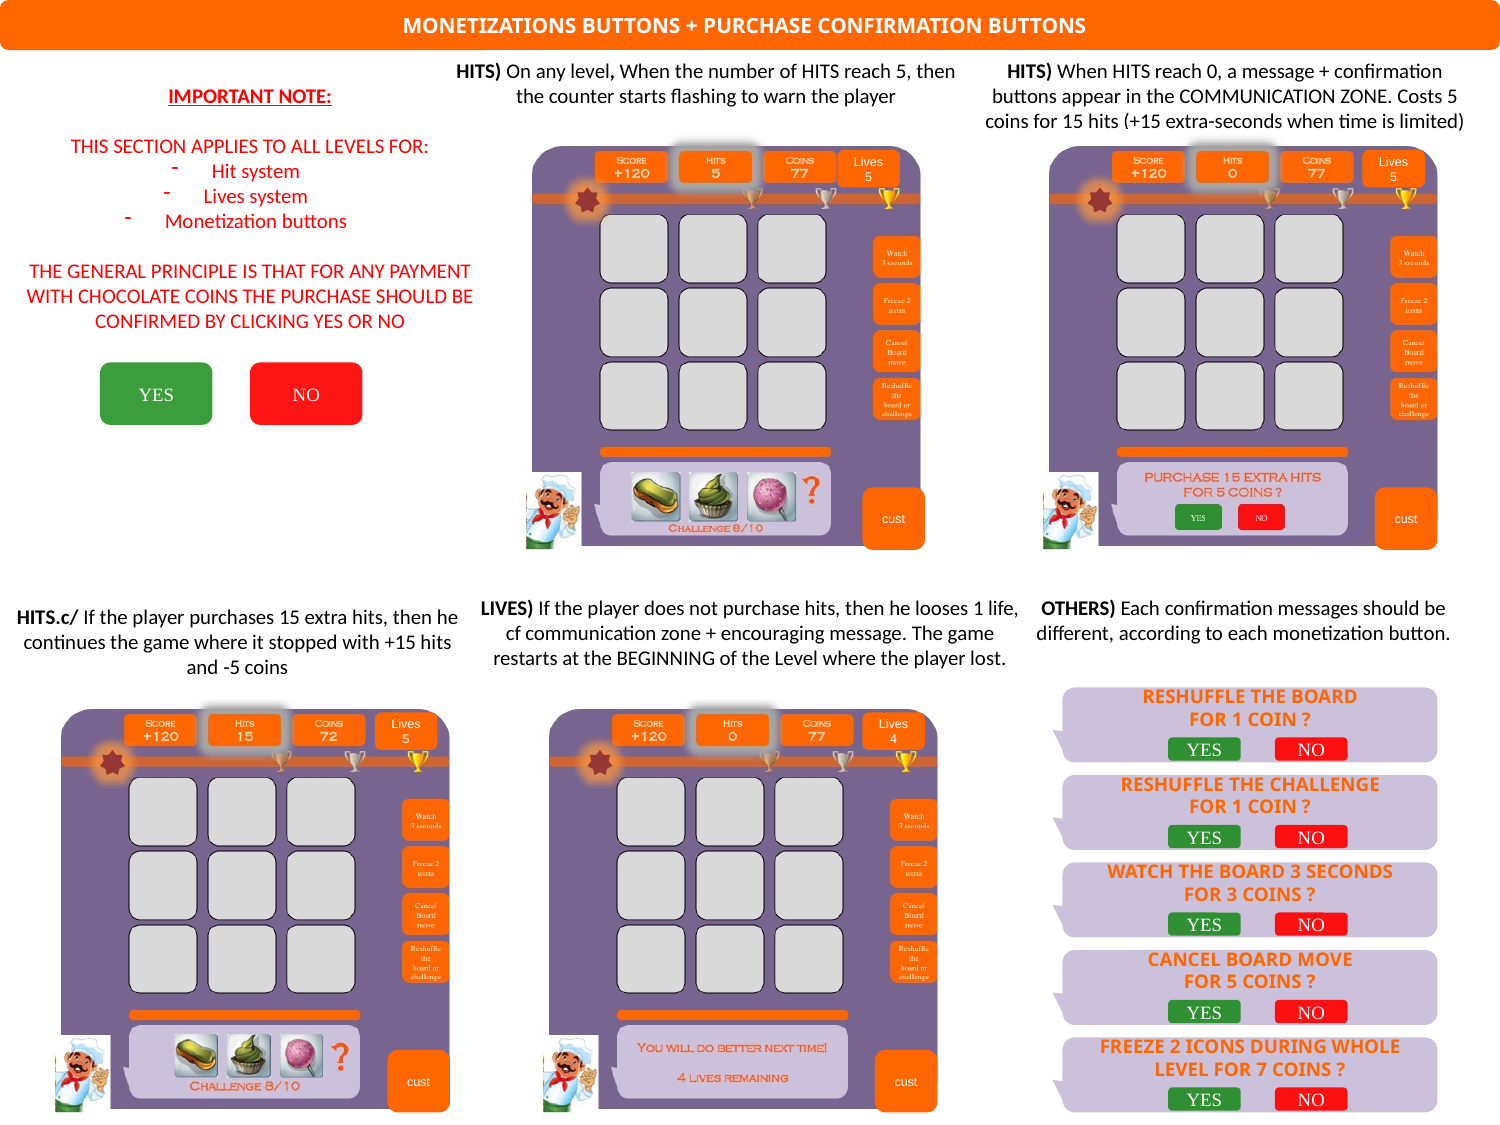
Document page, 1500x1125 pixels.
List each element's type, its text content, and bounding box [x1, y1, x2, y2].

text_box NO [1272, 822, 1350, 851]
picture [524, 129, 921, 551]
text_box NO [1272, 910, 1350, 938]
text_box FREEZE 2 ICONS DURING WHOLE LEVEL FOR 7 COINS ? [1050, 1035, 1440, 1115]
text_box RESHUFFLE THE BOARD FOR 1 COIN ? [1050, 685, 1440, 765]
text_box cust [924, 489, 928, 548]
text_box MONETIZATIONS BUTTONS + PURCHASE CONFIRMATION BUTTONS [0, 0, 1500, 53]
text_box HITS.c/ If the player purchases 15 extra hits, then he continues the game where it stopped with +15 hits and -5 coins [0, 596, 475, 687]
text_box IMPORTANT NOTE: THIS SECTION APPLIES TO ALL LEVELS FOR: Hit system Lives system Monetization buttons THE GENERAL PRINCIPLE IS THAT FOR ANY PAYMENT WITH CHOCOLATE COINS THE PURCHASE SHOULD BE CONFIRMED BY CLICKING YES OR NO [0, 50, 500, 340]
text_box RESHUFFLE THE CHALLENGE FOR 1 COIN ? [1050, 772, 1440, 853]
text_box NO [1272, 997, 1350, 1026]
picture [541, 692, 938, 1113]
picture [1041, 129, 1438, 551]
text_box YES [1166, 735, 1243, 763]
text_box NO [247, 360, 365, 427]
text_box NO [1272, 1085, 1350, 1113]
text_box HITS) On any level, When the number of HITS reach 5, then the counter starts flashing to warn the player [437, 49, 975, 115]
text_box YES [1166, 910, 1243, 938]
text_box YES [97, 360, 215, 427]
text_box OTHERS) Each confirmation messages should be different, according to each monetization button. [1012, 587, 1475, 653]
text_box LIVES) If the player does not purchase hits, then he looses 1 life, cf communication zone + encouraging message. The game restarts at the BEGINNING of the Level where the player lost. [462, 587, 1038, 678]
text_box YES [1166, 1085, 1243, 1113]
text_box HITS) When HITS reach 0, a message + confirmation buttons appear in the COMMUNICATION ZONE. Costs 5 coins for 15 hits (+15 extra-seconds when time is limited) [962, 50, 1488, 140]
text_box WATCH THE BOARD 3 SECONDS FOR 3 COINS ? [1050, 860, 1440, 940]
text_box YES [1166, 822, 1243, 851]
text_box YES [1166, 997, 1243, 1026]
text_box NO [1272, 735, 1350, 763]
text_box CANCEL BOARD MOVE FOR 5 COINS ? [1050, 947, 1440, 1028]
picture [54, 692, 451, 1113]
